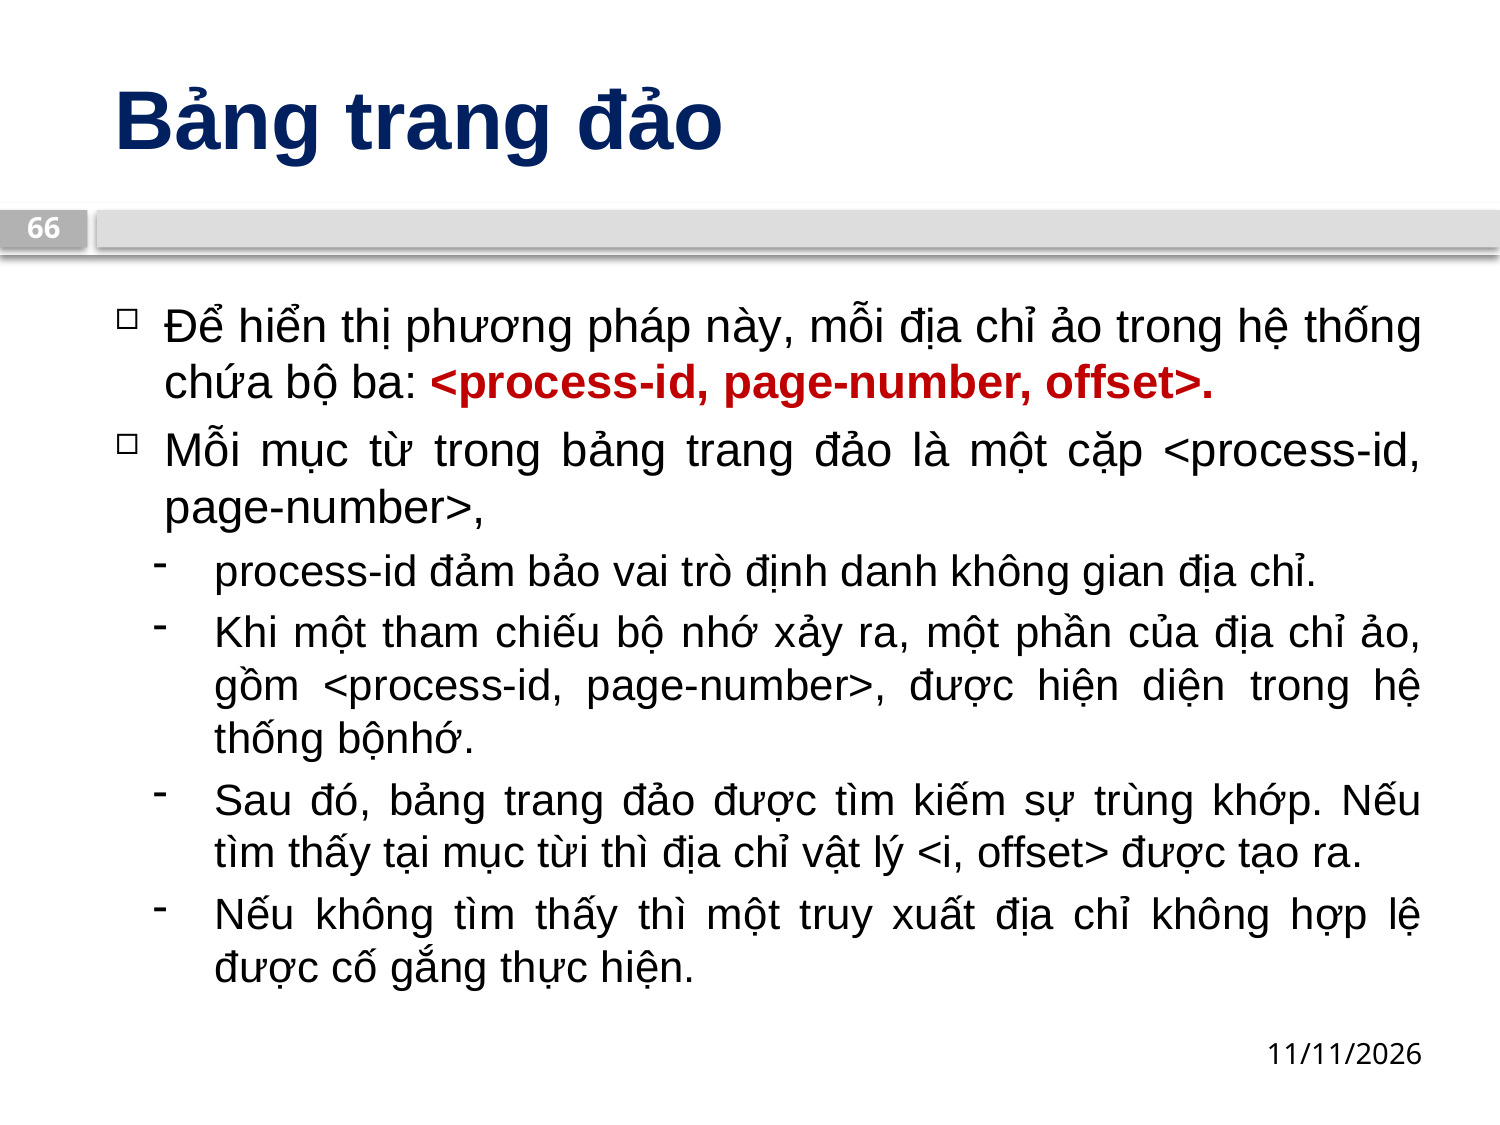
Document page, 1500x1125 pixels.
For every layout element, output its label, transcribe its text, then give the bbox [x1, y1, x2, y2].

slide_number 66 [0, 208, 88, 249]
title Bảng trang đảo [99, 44, 1438, 188]
list Để hiển thị phương pháp này, mỗi địa chỉ ảo trong hệ thống chứa bộ ba: <process-id, page-number, offset>. Mỗi mục từ trong bảng trang đảo là một cặp <process-id, page-number>, process-id đảm bảo vai trò định danh không gian địa chỉ. Khi một tham chiếu bộ nhớ xảy ra, một phần của địa chỉ ảo, gồm <process-id, page-number>, được hiện diện trong hệ thống bộnhớ. Sau đó, bảng trang đảo được tìm kiếm sự trùng khớp. Nếu tìm thấy tại mục từi thì địa chỉ vật lý <i, offset> được tạo ra. Nếu không tìm thấy thì một truy xuất địa chỉ không hợp lệ được cố gắng thực hiện. [99, 287, 1438, 1013]
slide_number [999, 1025, 1438, 1085]
